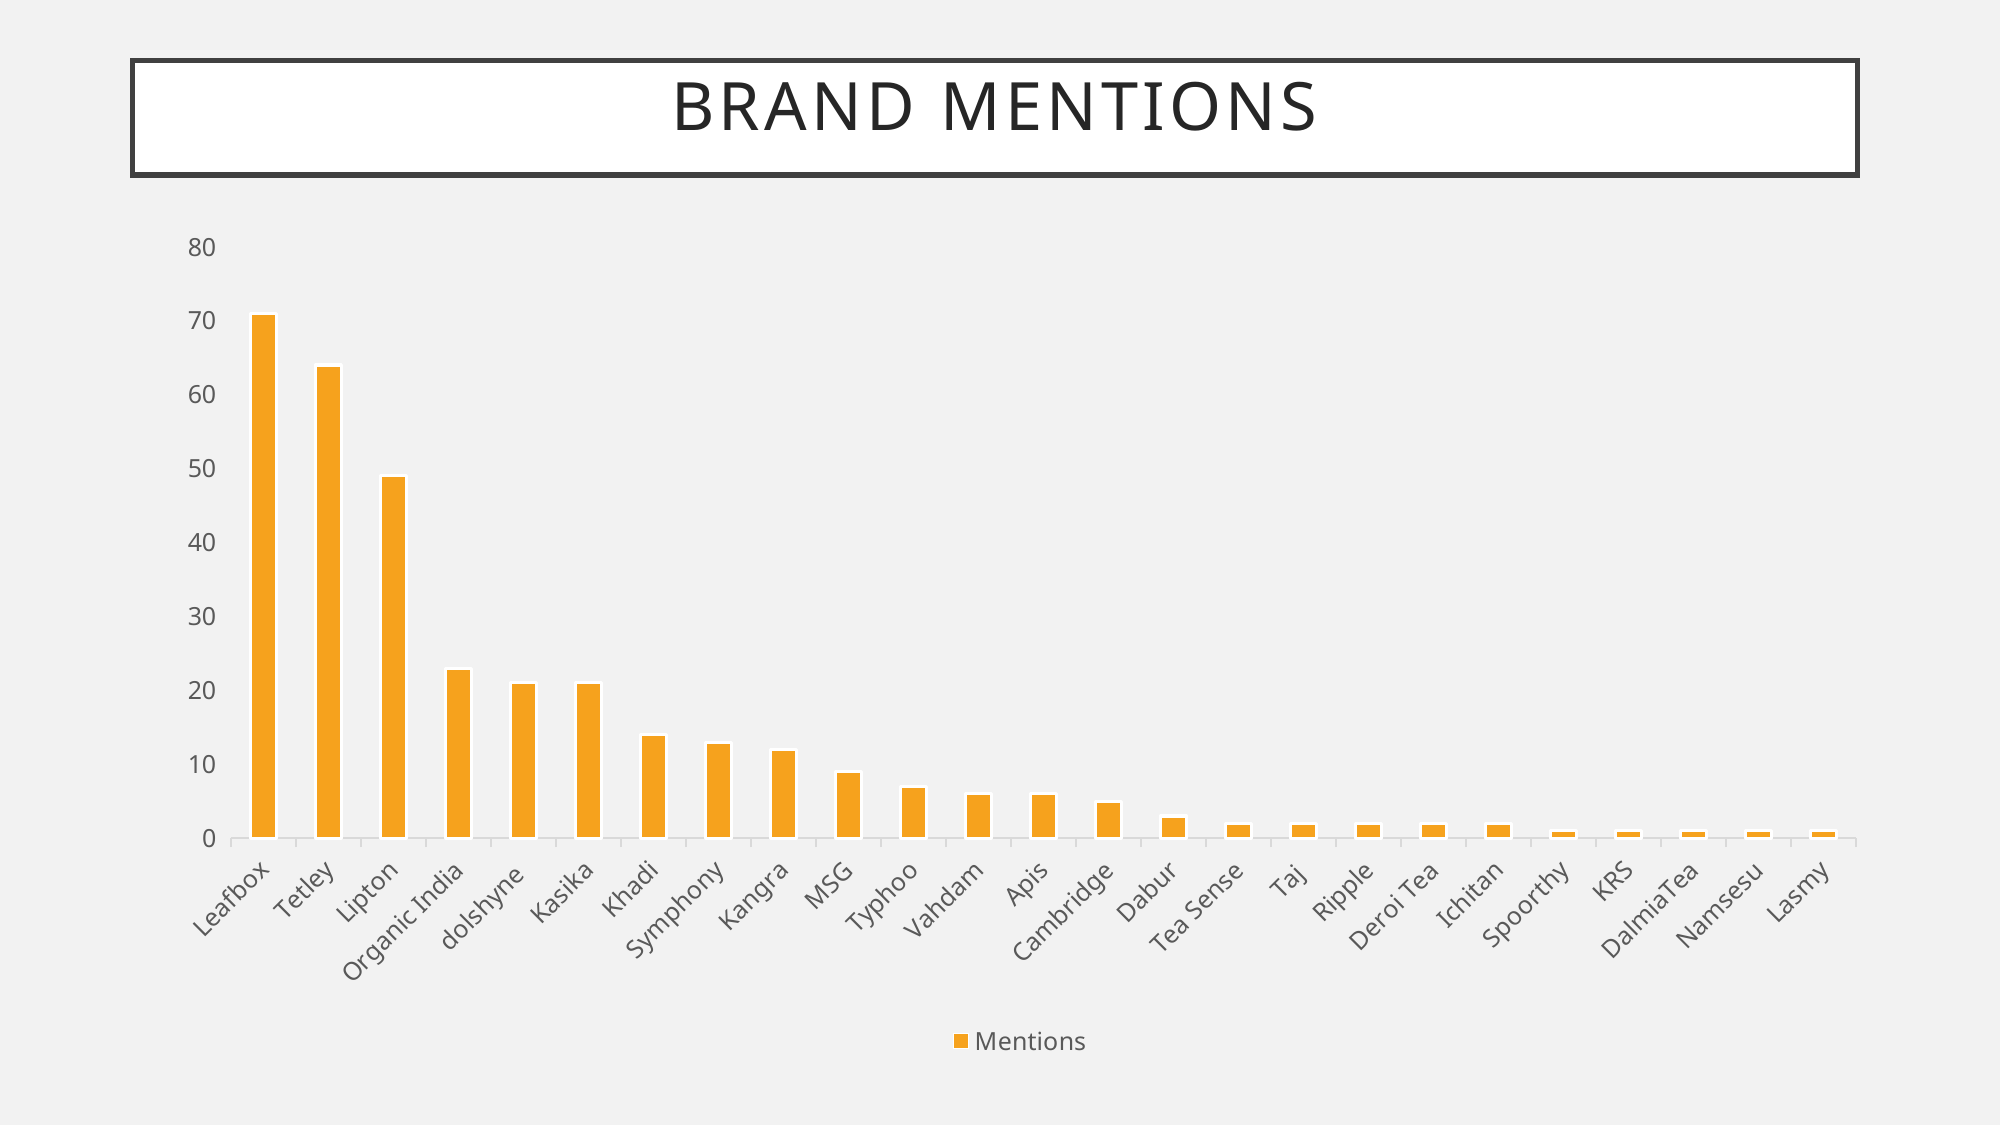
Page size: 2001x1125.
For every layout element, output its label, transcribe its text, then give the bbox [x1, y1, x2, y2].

title Brand Mentions [130, 58, 1860, 178]
chart [149, 212, 1891, 1065]
